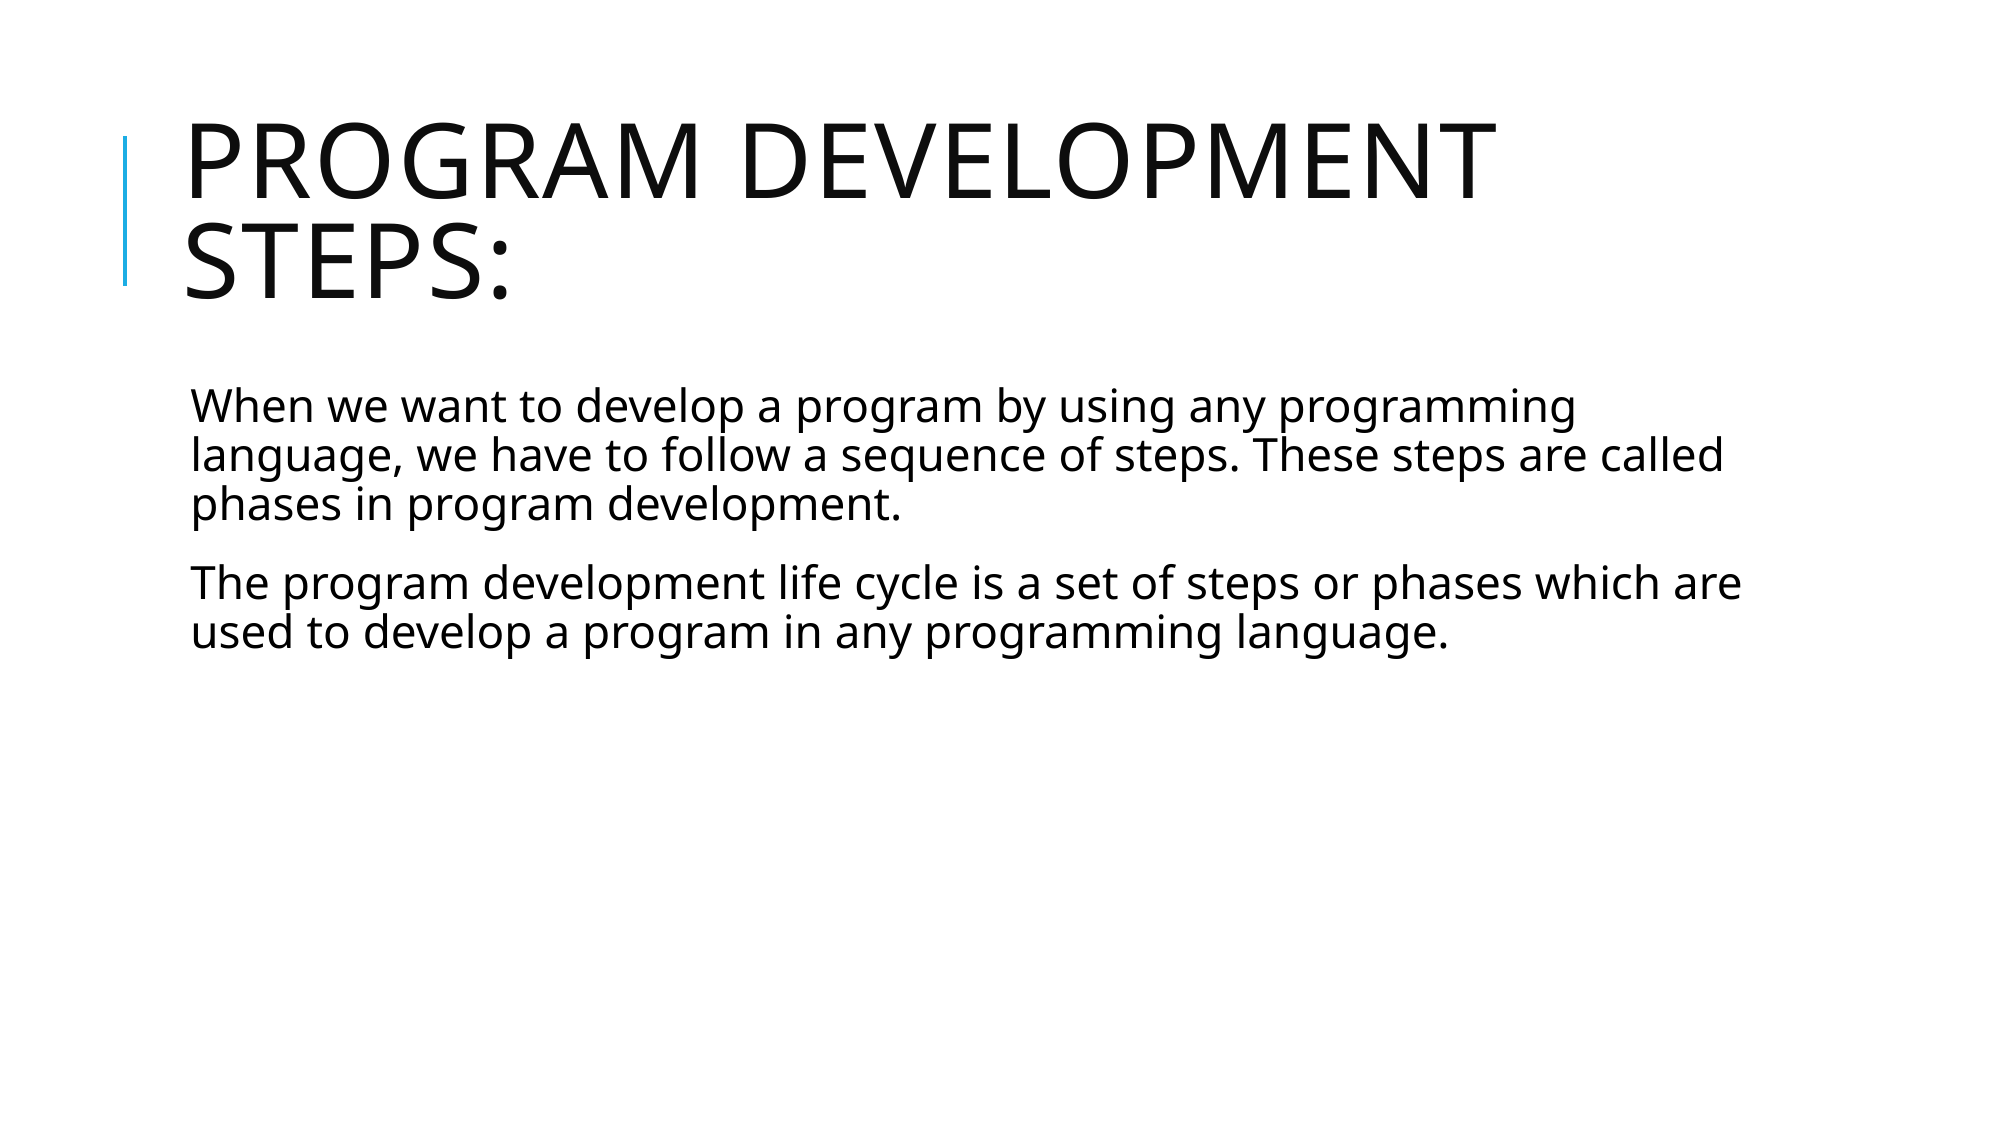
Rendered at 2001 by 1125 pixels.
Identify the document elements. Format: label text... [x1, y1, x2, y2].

title Program Development Steps: [168, 96, 1763, 342]
list When we want to develop a program by using any programming language, we have to follow a sequence of steps. These steps are called phases in program development. The program development life cycle is a set of steps or phases which are used to develop a program in any programming language. [168, 375, 1763, 1035]
